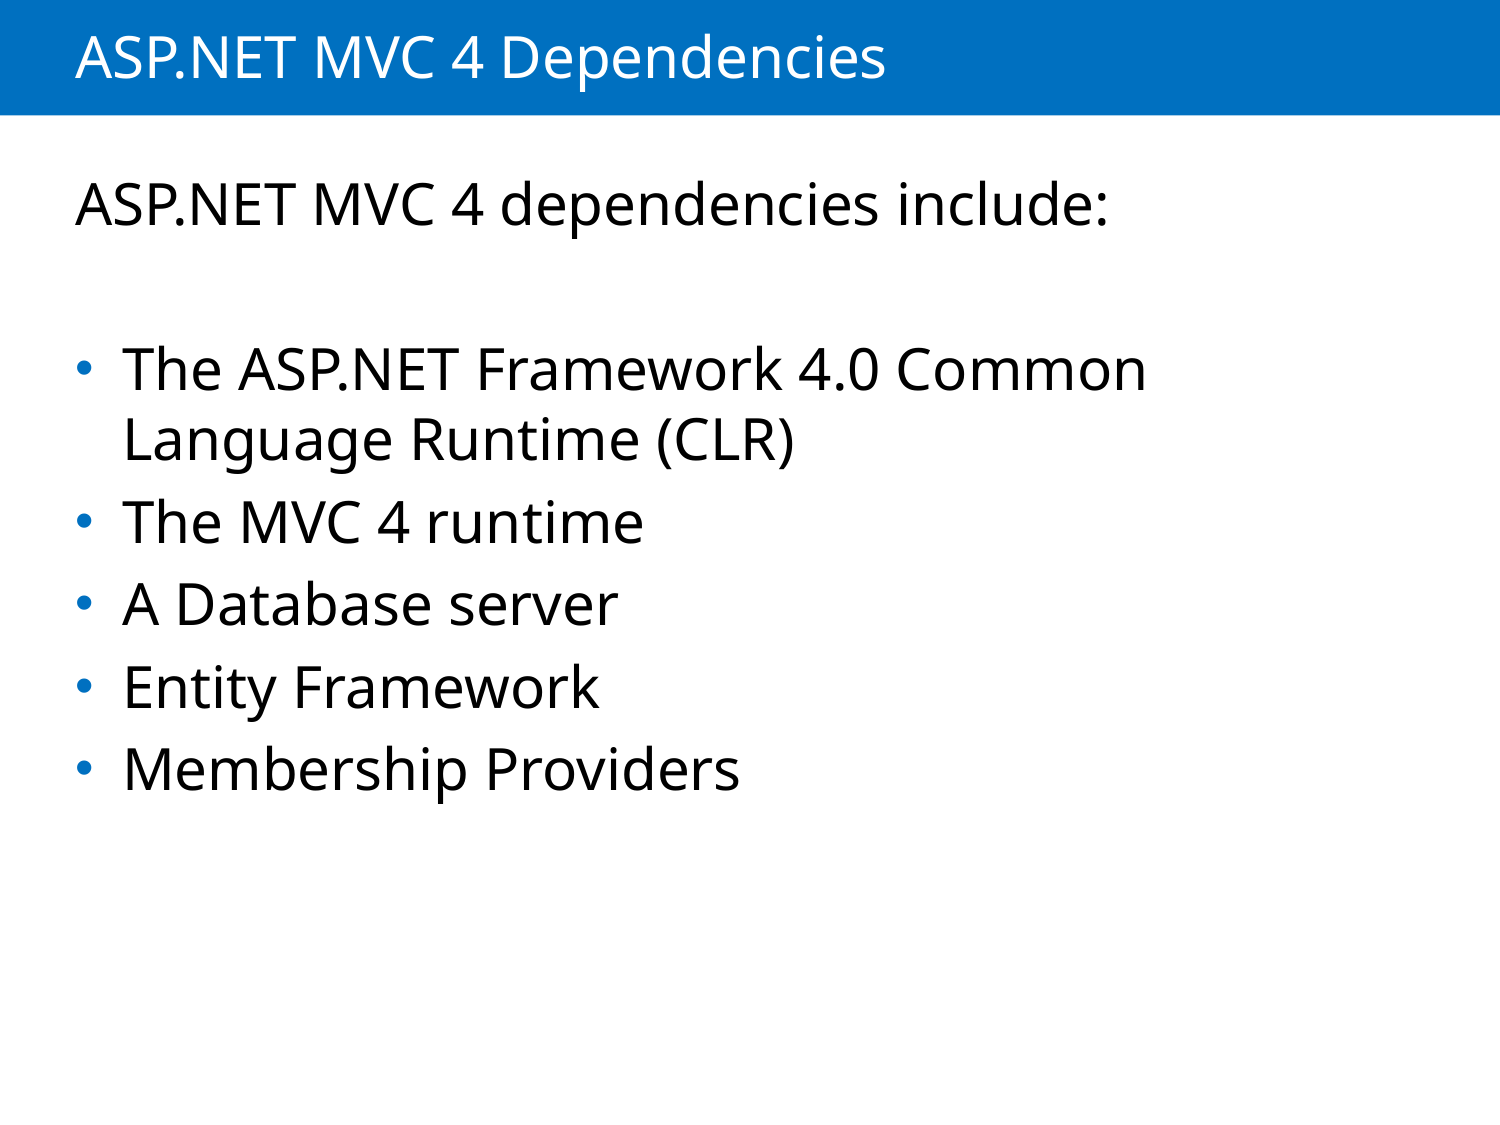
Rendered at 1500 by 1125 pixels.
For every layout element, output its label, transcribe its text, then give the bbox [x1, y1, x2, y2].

text_box ASP.NET MVC 4 dependencies include: The ASP.NET Framework 4.0 Common Language Runtime (CLR) The MVC 4 runtime A Database server Entity Framework Membership Providers [75, 167, 1408, 1012]
title ASP.NET MVC 4 Dependencies [75, 0, 1351, 122]
